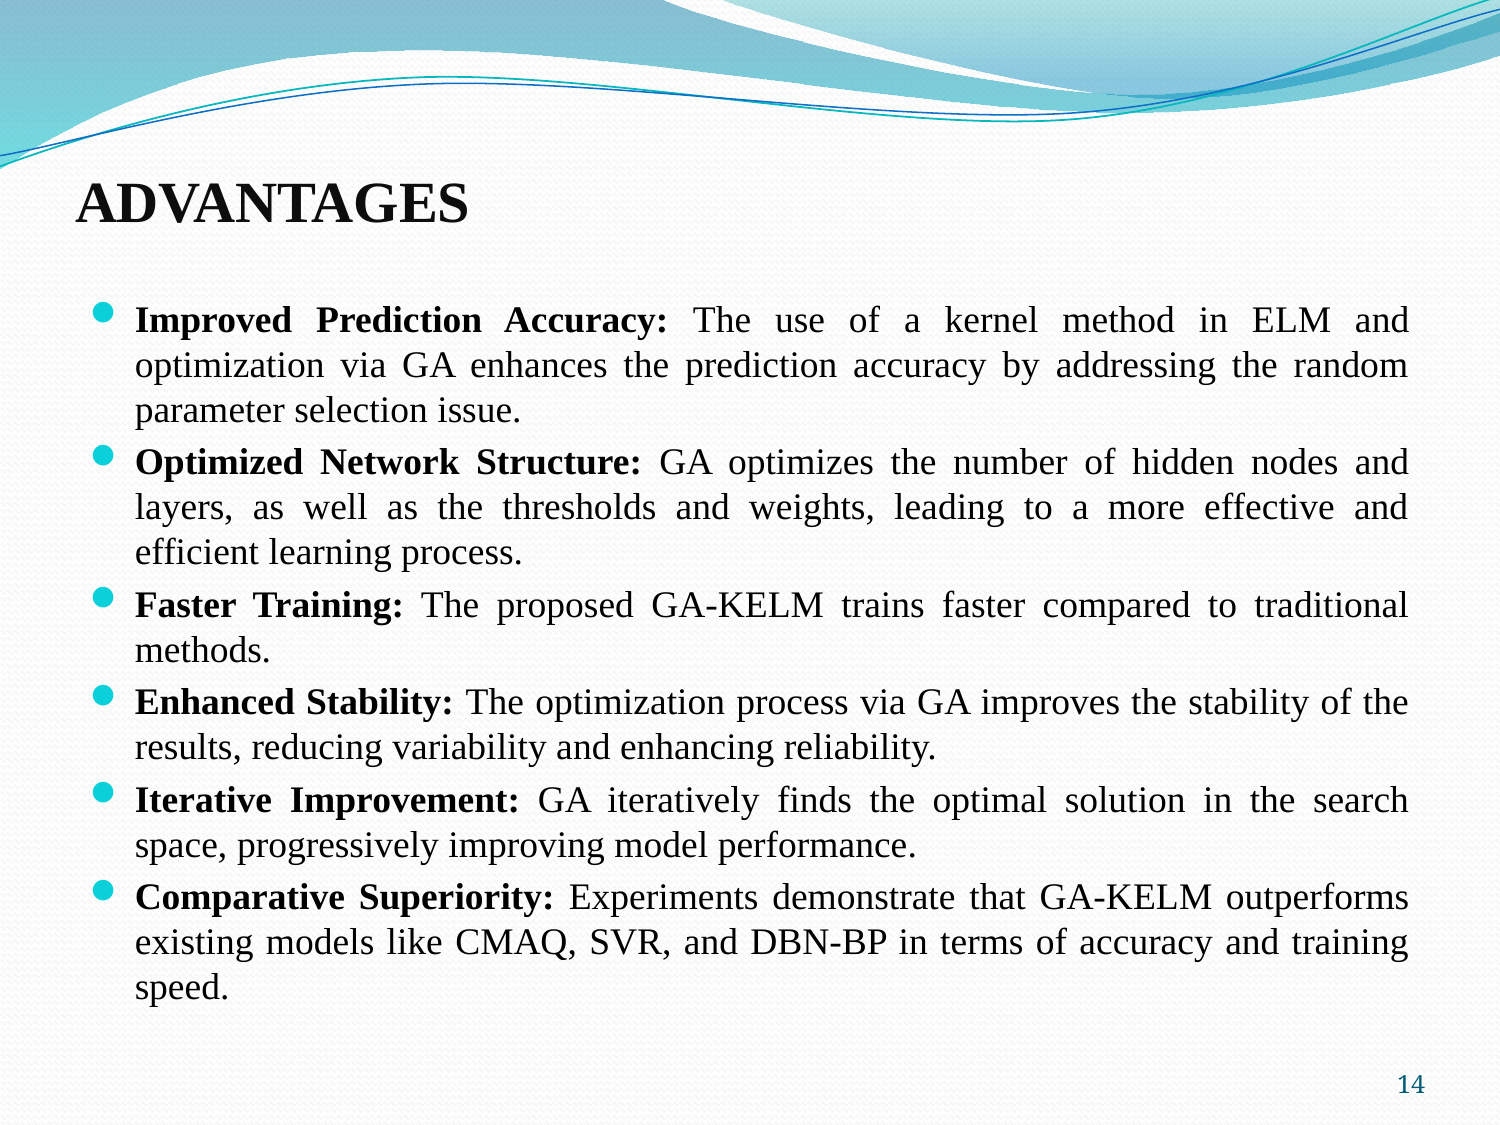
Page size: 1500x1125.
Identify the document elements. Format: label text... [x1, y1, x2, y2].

list Improved Prediction Accuracy: The use of a kernel method in ELM and optimization via GA enhances the prediction accuracy by addressing the random parameter selection issue. Optimized Network Structure: GA optimizes the number of hidden nodes and layers, as well as the thresholds and weights, leading to a more effective and efficient learning process. Faster Training: The proposed GA-KELM trains faster compared to traditional methods. Enhanced Stability: The optimization process via GA improves the stability of the results, reducing variability and enhancing reliability. Iterative Improvement: GA iteratively finds the optimal solution in the search space, progressively improving model performance. Comparative Superiority: Experiments demonstrate that GA-KELM outperforms existing models like CMAQ, SVR, and DBN-BP in terms of accuracy and training speed. [75, 287, 1425, 1075]
slide_number 14 [1299, 1042, 1425, 1103]
title ADVANTAGES [75, 115, 1425, 275]
